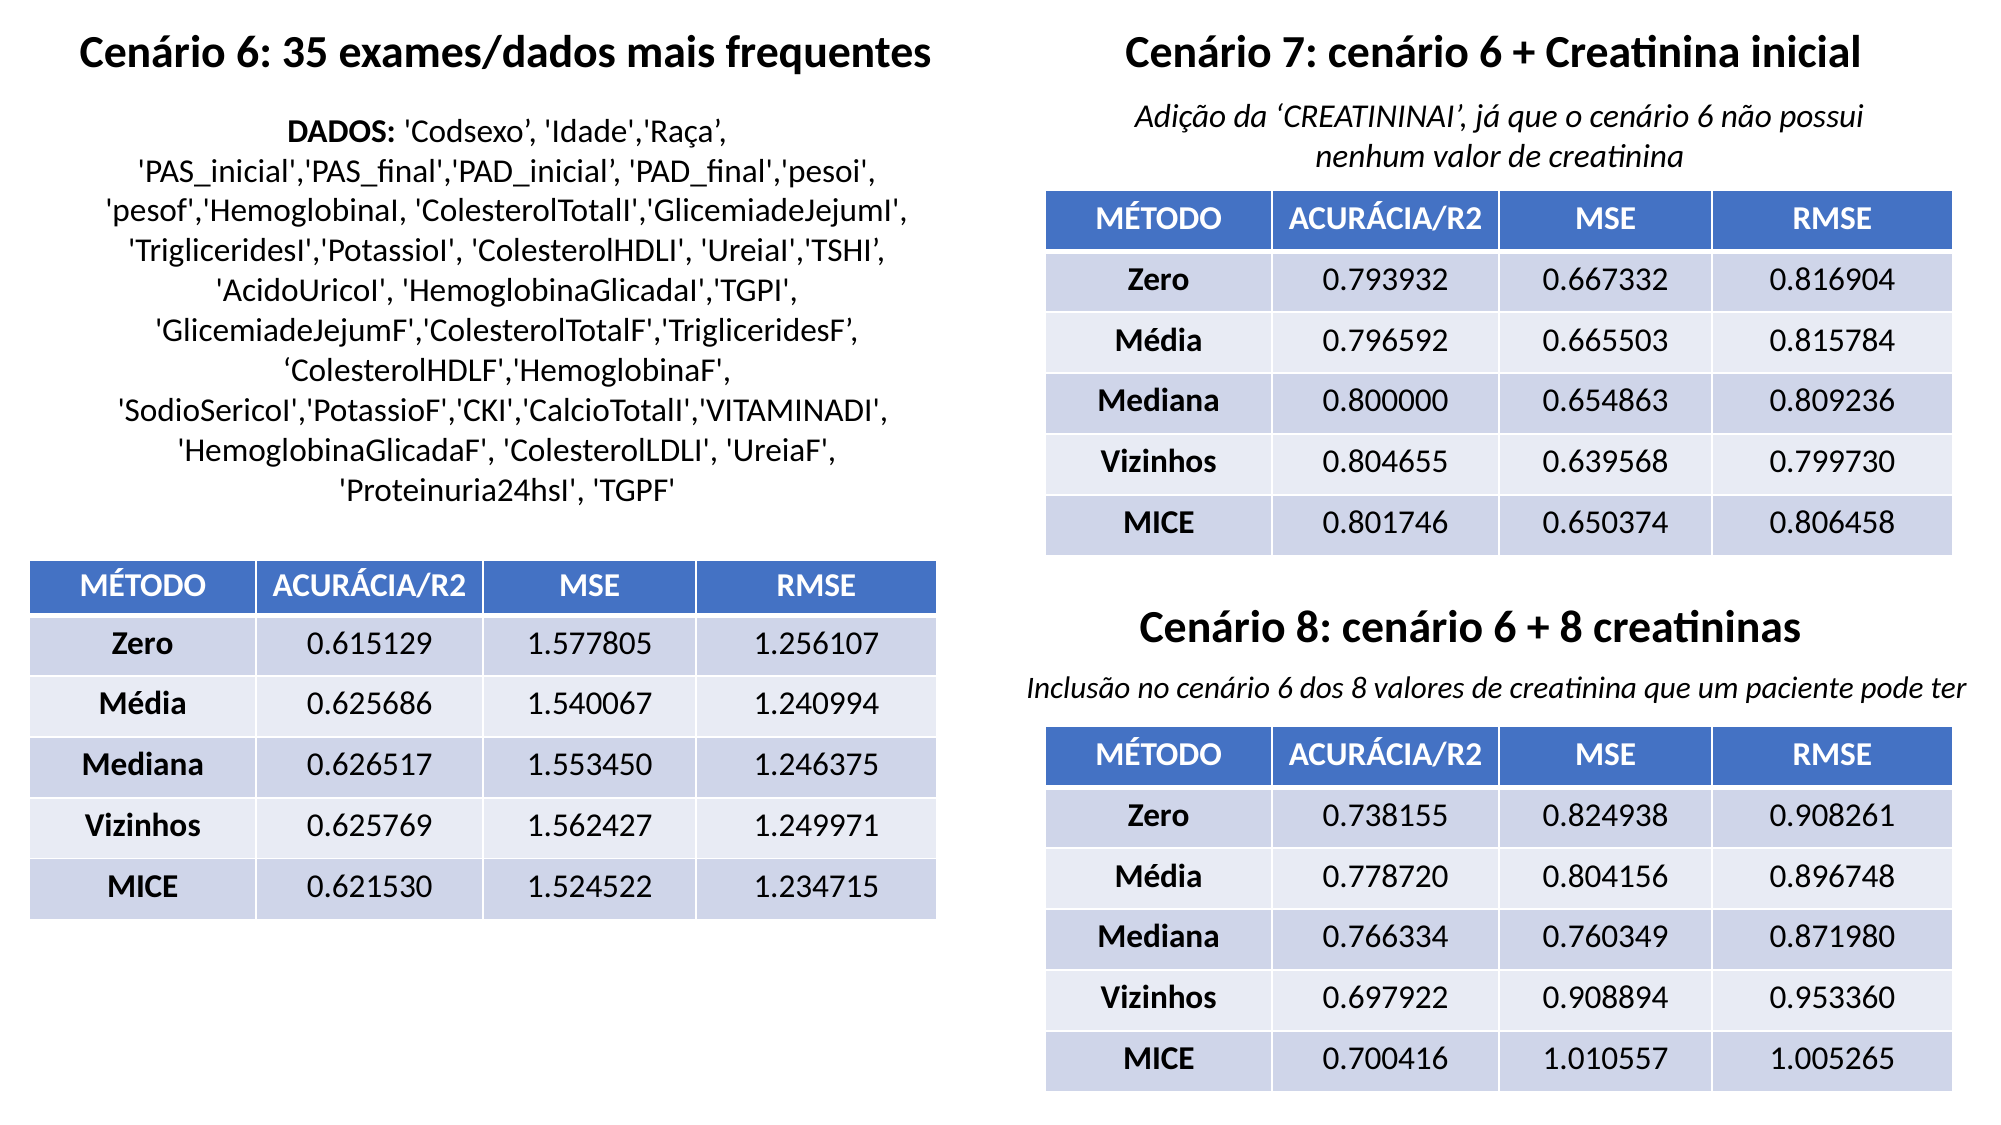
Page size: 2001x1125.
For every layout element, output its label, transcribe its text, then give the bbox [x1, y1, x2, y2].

table_cell Zero [1046, 254, 1271, 311]
text_box Adição da ‘CREATININAI’, já que o cenário 6 não possui nenhum valor de creatinina [1094, 87, 1906, 182]
table_cell 0.815784 [1713, 313, 1952, 372]
table_cell 1.249971 [697, 799, 936, 858]
table_header RMSE [1713, 191, 1952, 249]
table_header MSE [1500, 191, 1711, 249]
table_cell Média [1046, 313, 1271, 372]
table_cell 0.793932 [1273, 254, 1498, 311]
text_box Cenário 8: cenário 6 + 8 creatininas [987, 589, 1954, 660]
table_cell 0.700416 [1273, 1032, 1498, 1091]
table_cell 0.799730 [1713, 435, 1952, 494]
text_box DADOS: 'Codsexo’, 'Idade','Raça’, 'PAS_inicial','PAS_final','PAD_inicial’, 'PAD_final','pesoi', 'pesof','HemoglobinaI, 'ColesterolTotalI','GlicemiadeJejumI', 'TrigliceridesI','PotassioI', 'ColesterolHDLI', 'UreiaI','TSHI’, 'AcidoUricoI', 'HemoglobinaGlicadaI','TGPI', 'GlicemiadeJejumF','ColesterolTotalF','TrigliceridesF’, ‘ColesterolHDLF','HemoglobinaF', 'SodioSericoI','PotassioF','CKI','CalcioTotalI','VITAMINADI', 'HemoglobinaGlicadaF', 'ColesterolLDLI', 'UreiaF', 'Proteinuria24hsI', 'TGPF' [80, 101, 935, 556]
table_cell MICE [1046, 496, 1271, 555]
table_cell 0.806458 [1713, 496, 1952, 555]
table_cell Mediana [30, 738, 255, 797]
table_cell 0.639568 [1500, 435, 1711, 494]
table_cell 0.665503 [1500, 313, 1711, 372]
table_header RMSE [1713, 727, 1952, 785]
table_cell 0.871980 [1713, 910, 1952, 969]
table_cell Média [30, 677, 255, 736]
table_cell 1.577805 [484, 618, 695, 675]
table_header MÉTODO [1046, 191, 1271, 249]
table_header ACURÁCIA/R2 [1273, 191, 1498, 249]
text_box Inclusão no cenário 6 dos 8 valores de creatinina que um paciente pode ter [1006, 660, 1988, 713]
table_cell 1.562427 [484, 799, 695, 858]
table_cell MICE [30, 859, 255, 919]
table_cell 1.256107 [697, 618, 936, 675]
table_cell 0.615129 [257, 618, 482, 675]
table_cell 0.626517 [257, 738, 482, 797]
table_cell Vizinhos [30, 799, 255, 858]
table_cell 0.621530 [257, 859, 482, 919]
table_cell 1.540067 [484, 677, 695, 736]
table_cell Mediana [1046, 374, 1271, 433]
table_cell Mediana [1046, 910, 1271, 969]
table_cell 1.240994 [697, 677, 936, 736]
table_cell 0.760349 [1500, 910, 1711, 969]
table_header MÉTODO [30, 561, 255, 613]
table_header MSE [1500, 727, 1711, 785]
table_cell 0.667332 [1500, 254, 1711, 311]
table_cell 0.697922 [1273, 971, 1498, 1030]
table_cell 0.816904 [1713, 254, 1952, 311]
table_cell Vizinhos [1046, 435, 1271, 494]
table_cell 1.553450 [484, 738, 695, 797]
table_cell Média [1046, 849, 1271, 908]
table_cell 0.824938 [1500, 790, 1711, 847]
table_cell 1.005265 [1713, 1032, 1952, 1091]
table_cell 0.801746 [1273, 496, 1498, 555]
table_cell 0.625686 [257, 677, 482, 736]
table_cell 0.766334 [1273, 910, 1498, 969]
table_cell 1.246375 [697, 738, 936, 797]
table_cell Zero [1046, 790, 1271, 847]
table_cell 0.625769 [257, 799, 482, 858]
table_cell 0.778720 [1273, 849, 1498, 908]
table_cell 0.896748 [1713, 849, 1952, 908]
table_cell 0.953360 [1713, 971, 1952, 1030]
table_cell 0.738155 [1273, 790, 1498, 847]
table_cell 0.809236 [1713, 374, 1952, 433]
table_header RMSE [697, 561, 936, 613]
table_cell Vizinhos [1046, 971, 1271, 1030]
table_cell 1.010557 [1500, 1032, 1711, 1091]
table_cell MICE [1046, 1032, 1271, 1091]
table_header ACURÁCIA/R2 [1273, 727, 1498, 785]
table_header MÉTODO [1046, 727, 1271, 785]
table_cell 0.650374 [1500, 496, 1711, 555]
table_cell 1.524522 [484, 859, 695, 919]
table_cell 0.804655 [1273, 435, 1498, 494]
table_header MSE [484, 561, 695, 613]
text_box Cenário 7: cenário 6 + Creatinina inicial [987, 14, 2000, 85]
table_cell 0.908261 [1713, 790, 1952, 847]
table_cell 0.800000 [1273, 374, 1498, 433]
text_box Cenário 6: 35 exames/dados mais frequentes [54, 14, 958, 85]
table_cell 0.908894 [1500, 971, 1711, 1030]
table_cell 0.804156 [1500, 849, 1711, 908]
table_cell Zero [30, 618, 255, 675]
table_cell 0.654863 [1500, 374, 1711, 433]
table_header ACURÁCIA/R2 [257, 561, 482, 613]
table_cell 1.234715 [697, 859, 936, 919]
table_cell 0.796592 [1273, 313, 1498, 372]
